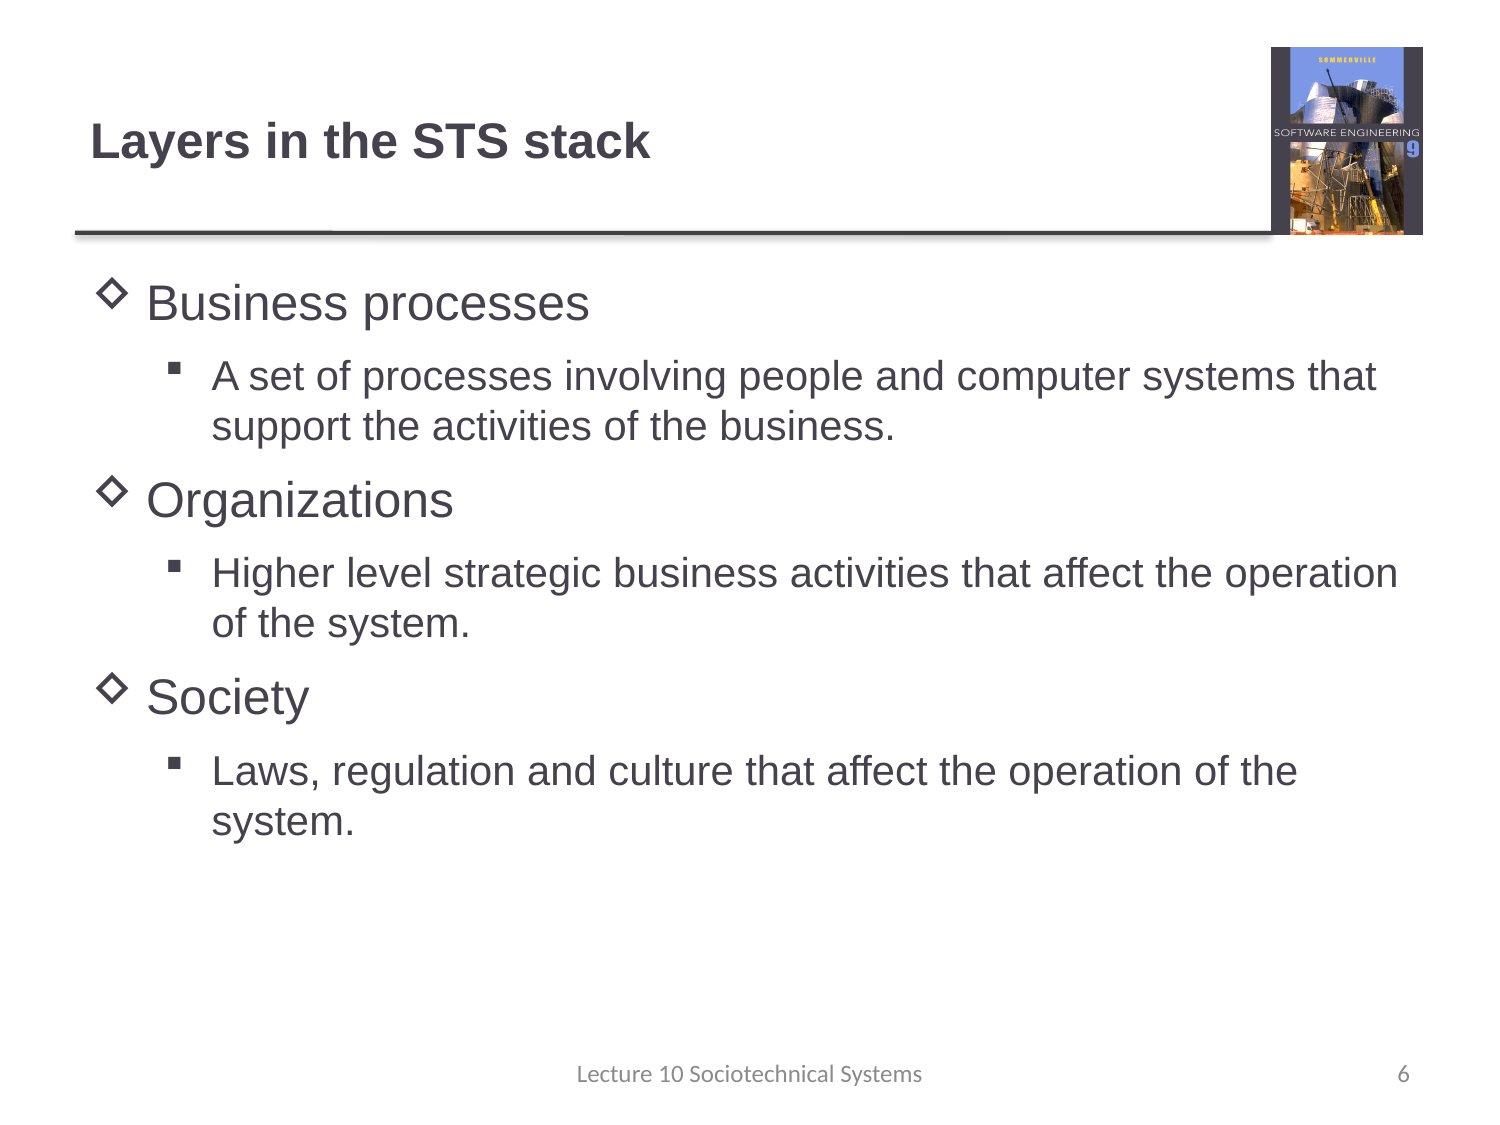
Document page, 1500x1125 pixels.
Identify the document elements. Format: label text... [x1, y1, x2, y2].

footer Lecture 10 Sociotechnical Systems [512, 1042, 988, 1103]
list Business processes A set of processes involving people and computer systems that support the activities of the business. Organizations Higher level strategic business activities that affect the operation of the system. Society Laws, regulation and culture that affect the operation of the system. [75, 262, 1425, 1005]
title Layers in the STS stack [74, 44, 1272, 233]
picture [1272, 47, 1423, 235]
slide_number 6 [1074, 1042, 1425, 1103]
